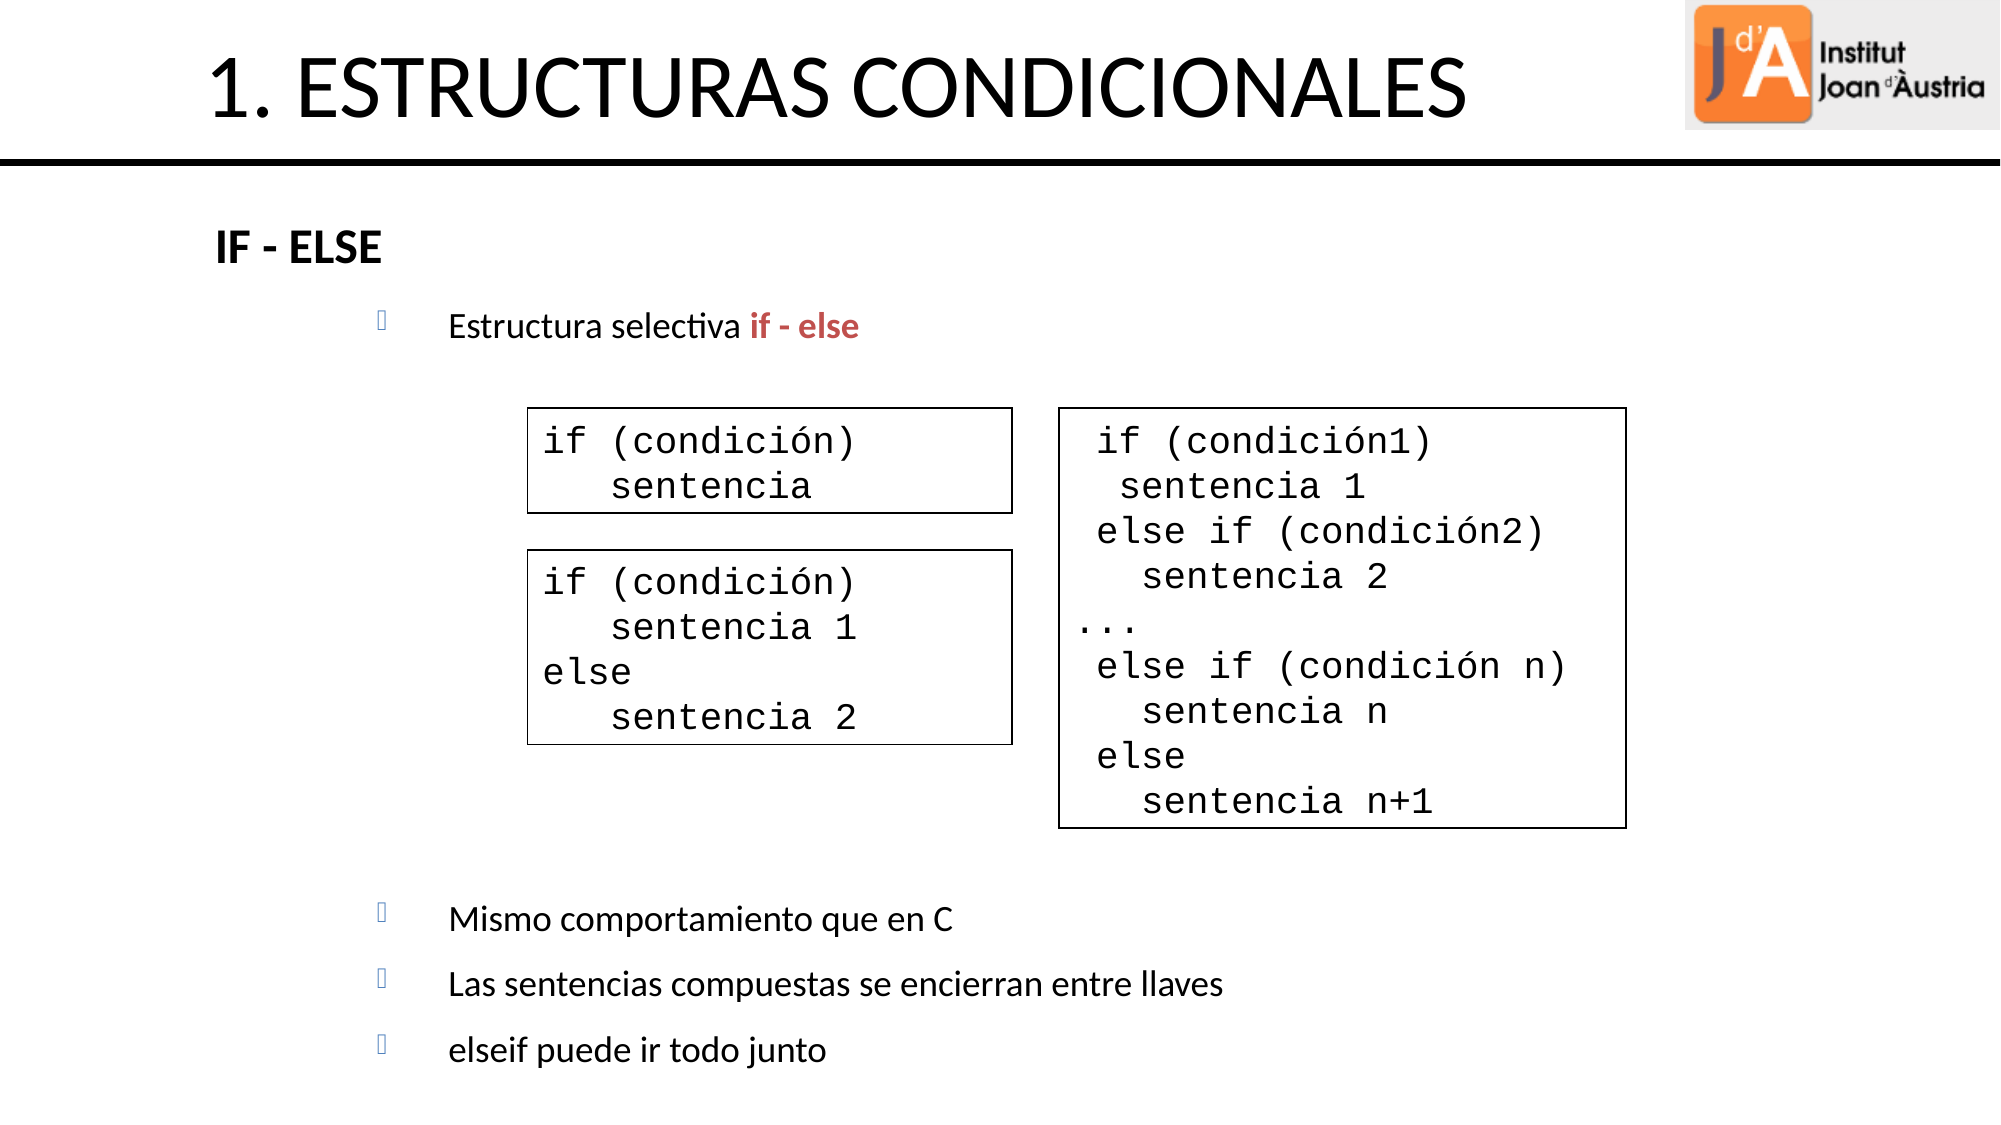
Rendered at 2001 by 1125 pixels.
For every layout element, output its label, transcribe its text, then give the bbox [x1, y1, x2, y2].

text_box Estructura selectiva if - else Mismo comportamiento que en C Las sentencias compuestas se encierran entre llaves elseif puede ir todo junto [362, 302, 1697, 1082]
picture [1685, 0, 2000, 130]
text_box IF - ELSE [200, 205, 463, 281]
text_box if (condición1) sentencia 1 else if (condición2) sentencia 2 ... else if (condición n) sentencia n else sentencia n+1 [1059, 408, 1626, 828]
text_box if (condición) sentencia 1 else sentencia 2 [527, 549, 1012, 745]
text_box if (condición) sentencia [527, 408, 1012, 513]
text_box 1. ESTRUCTURAS CONDICIONALES [0, 0, 1675, 146]
